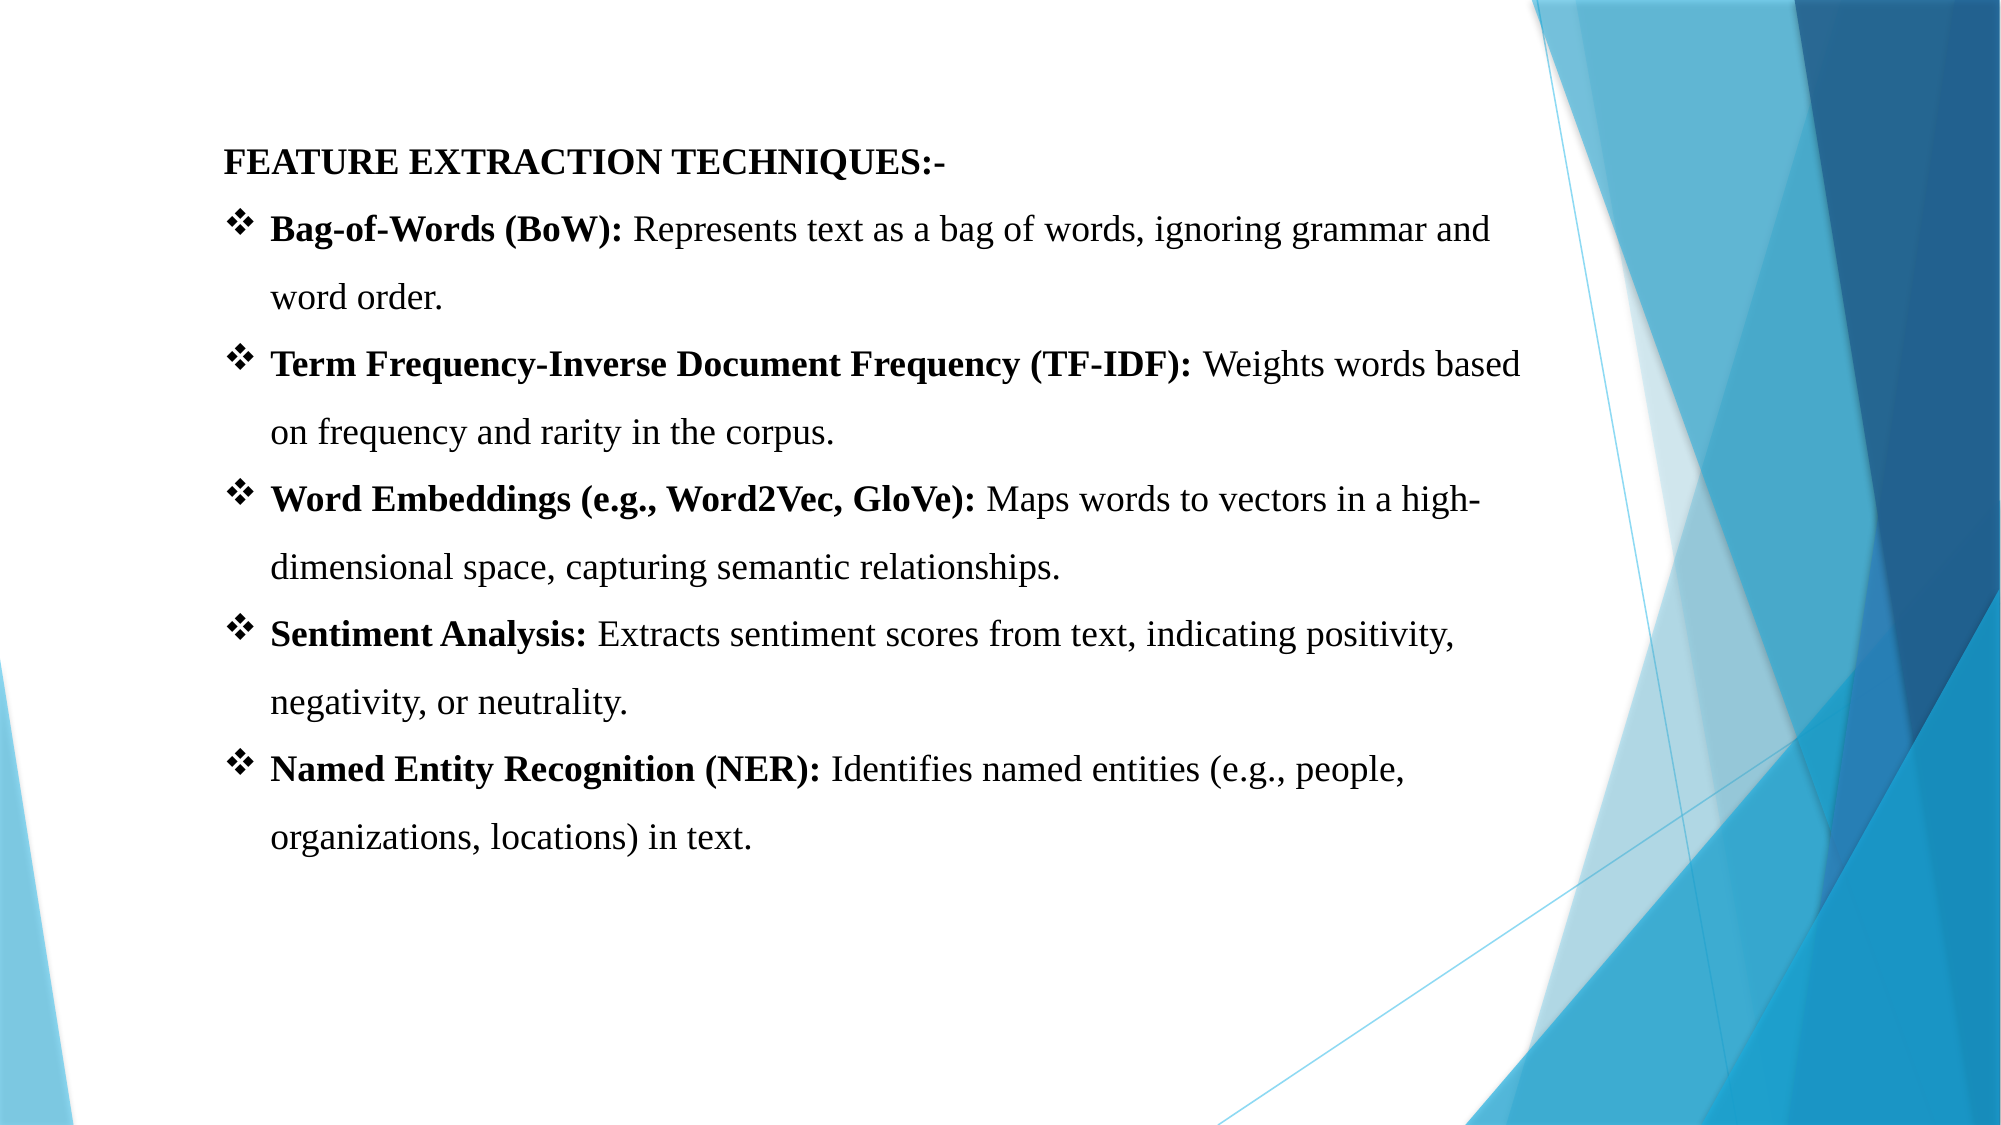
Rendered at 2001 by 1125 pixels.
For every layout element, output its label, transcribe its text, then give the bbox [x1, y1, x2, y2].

text_box FEATURE EXTRACTION TECHNIQUES:- Bag-of-Words (BoW): Represents text as a bag of words, ignoring grammar and word order. Term Frequency-Inverse Document Frequency (TF-IDF): Weights words based on frequency and rarity in the corpus. Word Embeddings (e.g., Word2Vec, GloVe): Maps words to vectors in a high-dimensional space, capturing semantic relationships. Sentiment Analysis: Extracts sentiment scores from text, indicating positivity, negativity, or neutrality. Named Entity Recognition (NER): Identifies named entities (e.g., people, organizations, locations) in text. [208, 106, 1574, 864]
